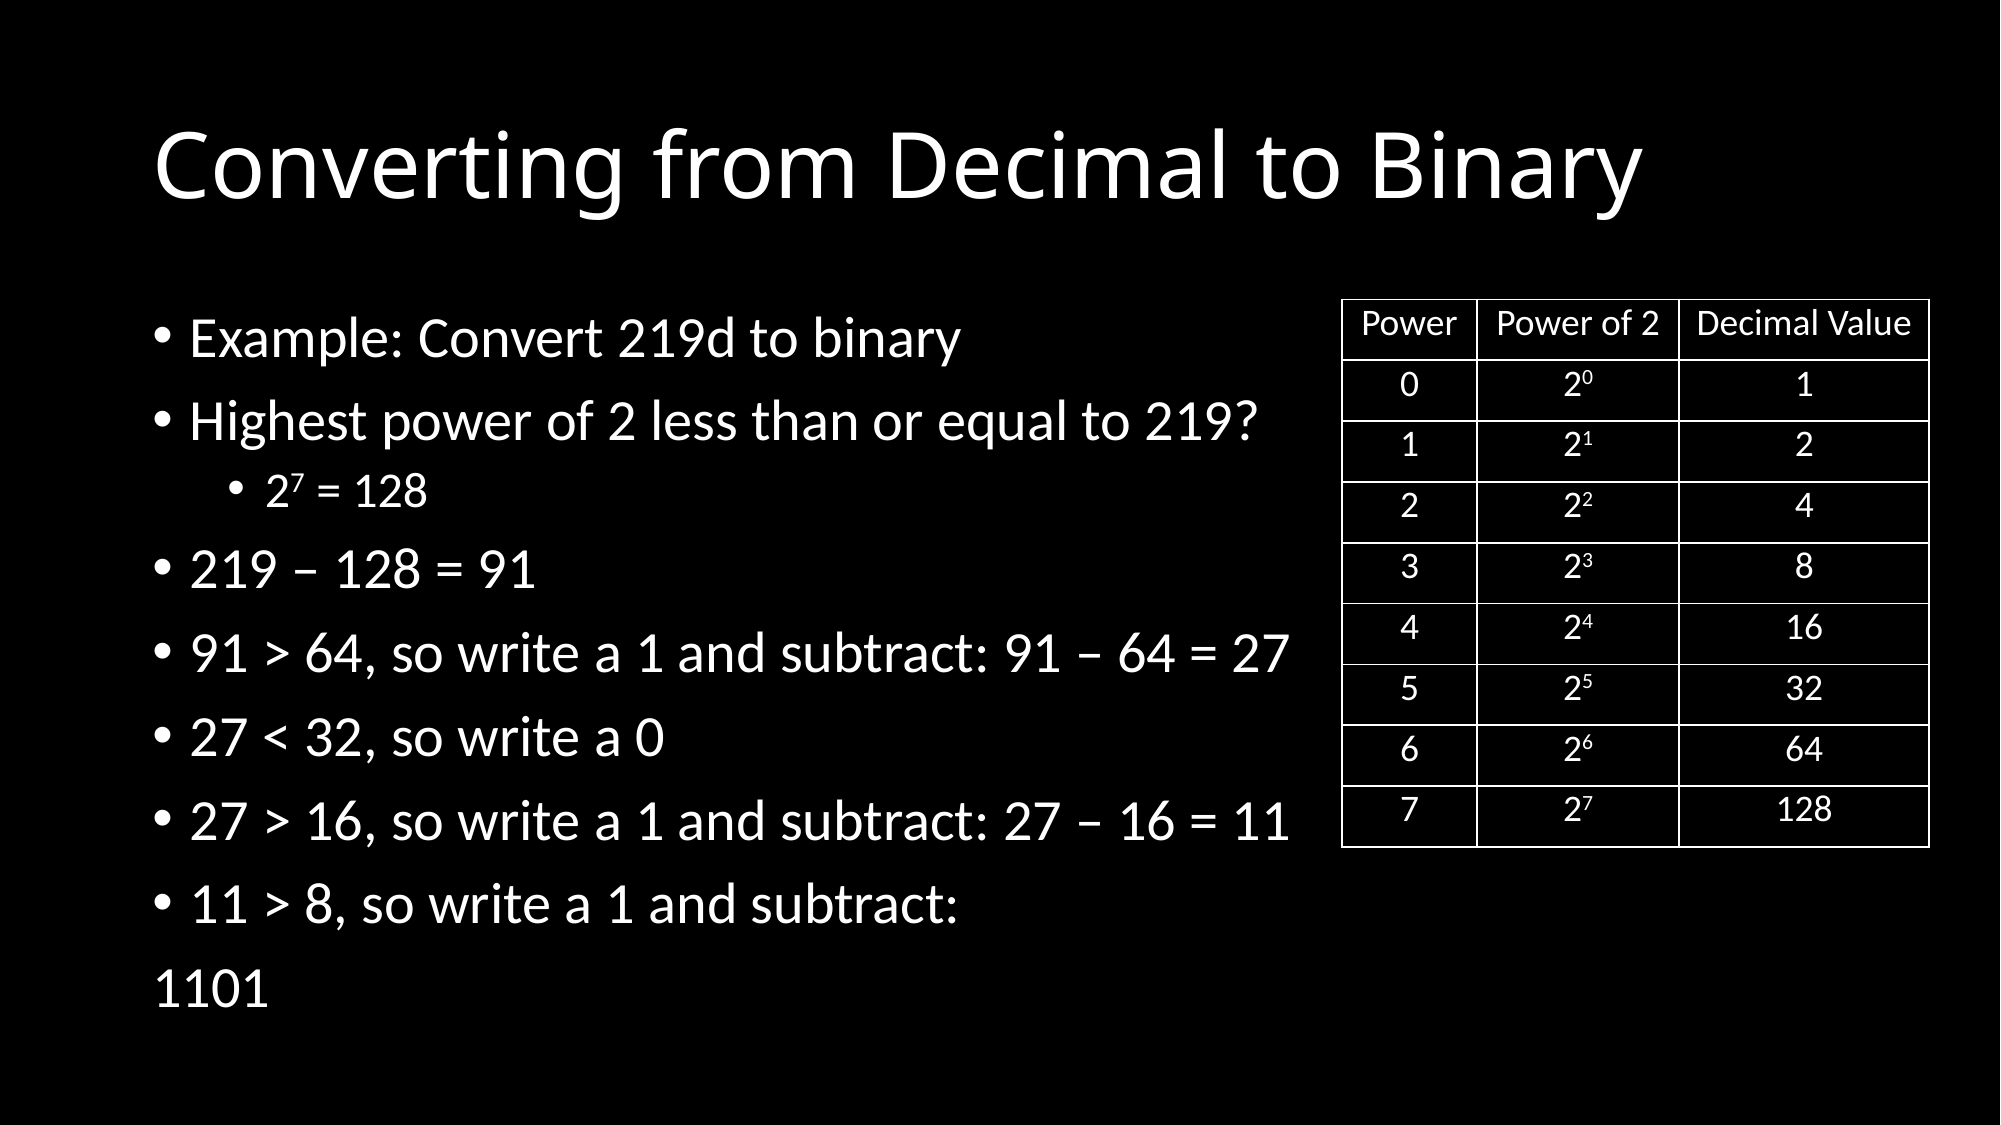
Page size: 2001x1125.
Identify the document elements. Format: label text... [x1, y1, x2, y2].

list Example: Convert 219d to binary Highest power of 2 less than or equal to 219? 27 = 128 219 – 128 = 91 91 > 64, so write a 1 and subtract: 91 – 64 = 27 27 < 32, so write a 0 27 > 16, so write a 1 and subtract: 27 – 16 = 11 11 > 8, so write a 1 and subtract: 1101 [137, 299, 1930, 1101]
table_cell 2 [1343, 483, 1476, 542]
table_cell 24 [1478, 604, 1678, 664]
table_cell 2 [1680, 422, 1928, 481]
table_cell 23 [1478, 544, 1678, 603]
table_cell 27 [1478, 787, 1678, 846]
table_cell 4 [1680, 483, 1928, 542]
table_cell 3 [1343, 544, 1476, 603]
table_cell 128 [1680, 787, 1928, 846]
table_cell 6 [1343, 726, 1476, 785]
table_cell 25 [1478, 665, 1678, 724]
table_cell 32 [1680, 665, 1928, 724]
table_header Power [1343, 300, 1476, 359]
title Converting from Decimal to Binary [137, 59, 1863, 278]
table_cell 5 [1343, 665, 1476, 724]
table_cell 8 [1680, 544, 1928, 603]
table_cell 16 [1680, 604, 1928, 664]
table_cell 1 [1343, 422, 1476, 481]
table_cell 4 [1343, 604, 1476, 664]
table_cell 1 [1680, 361, 1928, 420]
table_cell 7 [1343, 787, 1476, 846]
table_header Power of 2 [1478, 300, 1678, 359]
table_cell 64 [1680, 726, 1928, 785]
table_header Decimal Value [1680, 300, 1928, 359]
table_cell 22 [1478, 483, 1678, 542]
table_cell 0 [1343, 361, 1476, 420]
table_cell 26 [1478, 726, 1678, 785]
table_cell 20 [1478, 361, 1678, 420]
table_cell 21 [1478, 422, 1678, 481]
